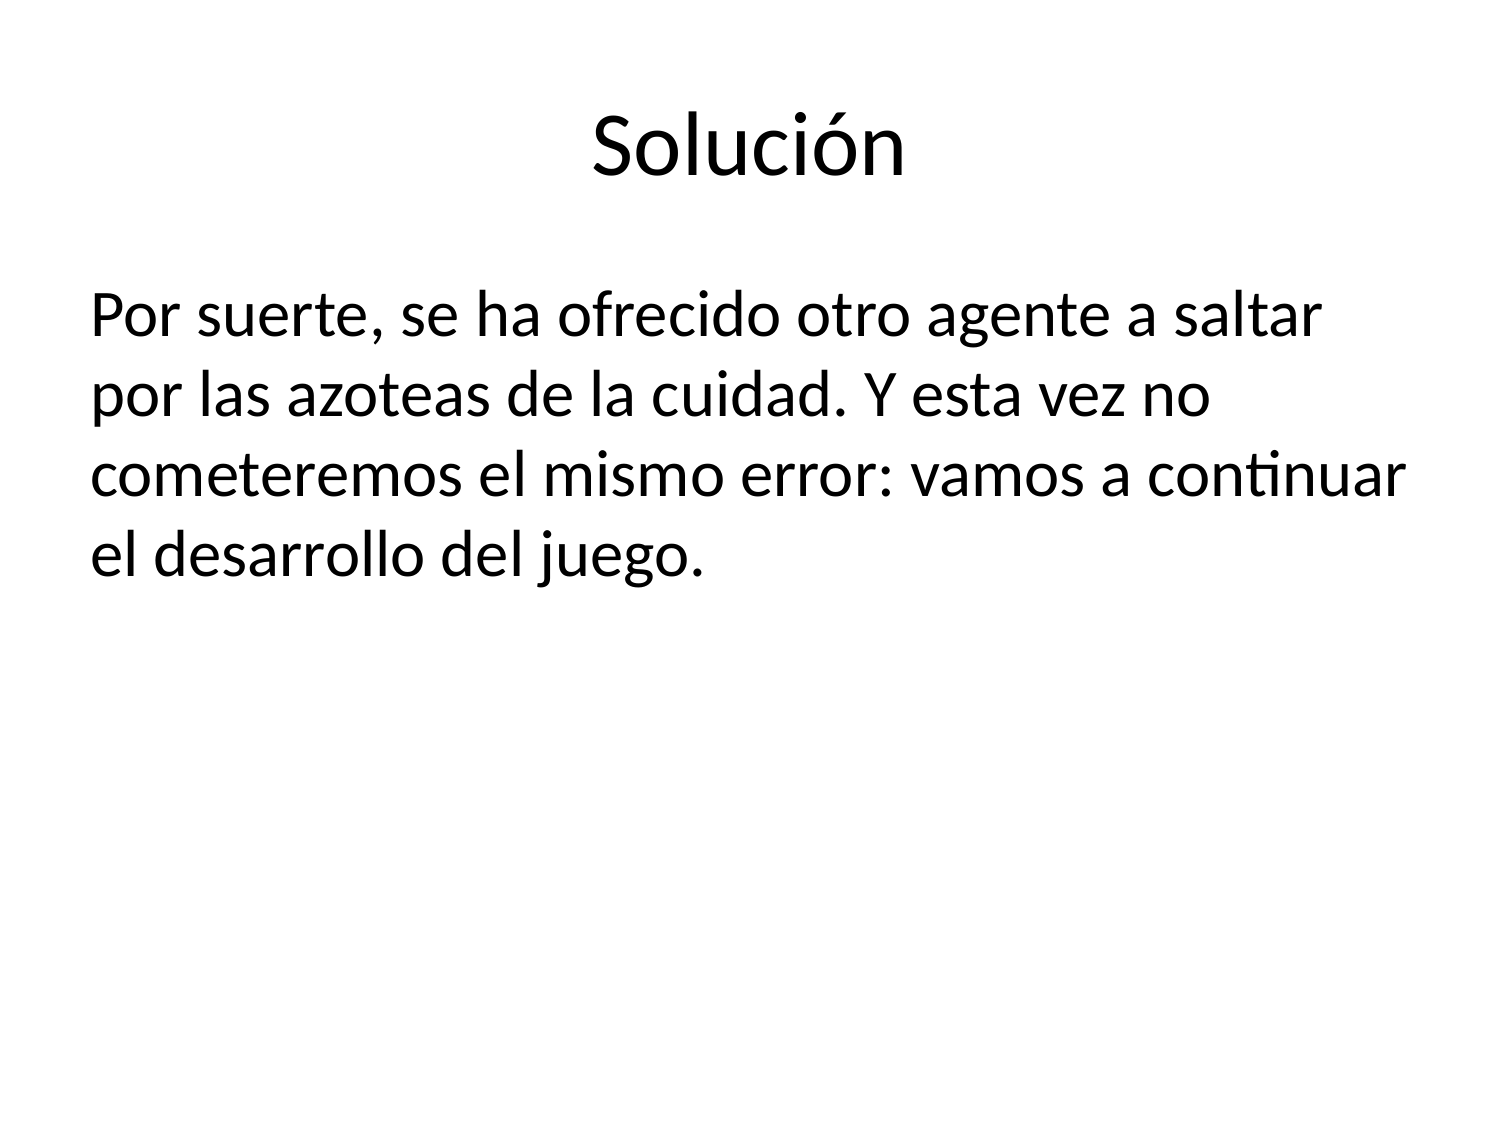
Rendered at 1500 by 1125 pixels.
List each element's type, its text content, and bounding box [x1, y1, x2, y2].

title Solución [75, 45, 1425, 233]
list Por suerte, se ha ofrecido otro agente a saltar por las azoteas de la cuidad. Y esta vez no cometeremos el mismo error: vamos a continuar el desarrollo del juego. [75, 262, 1425, 1005]
